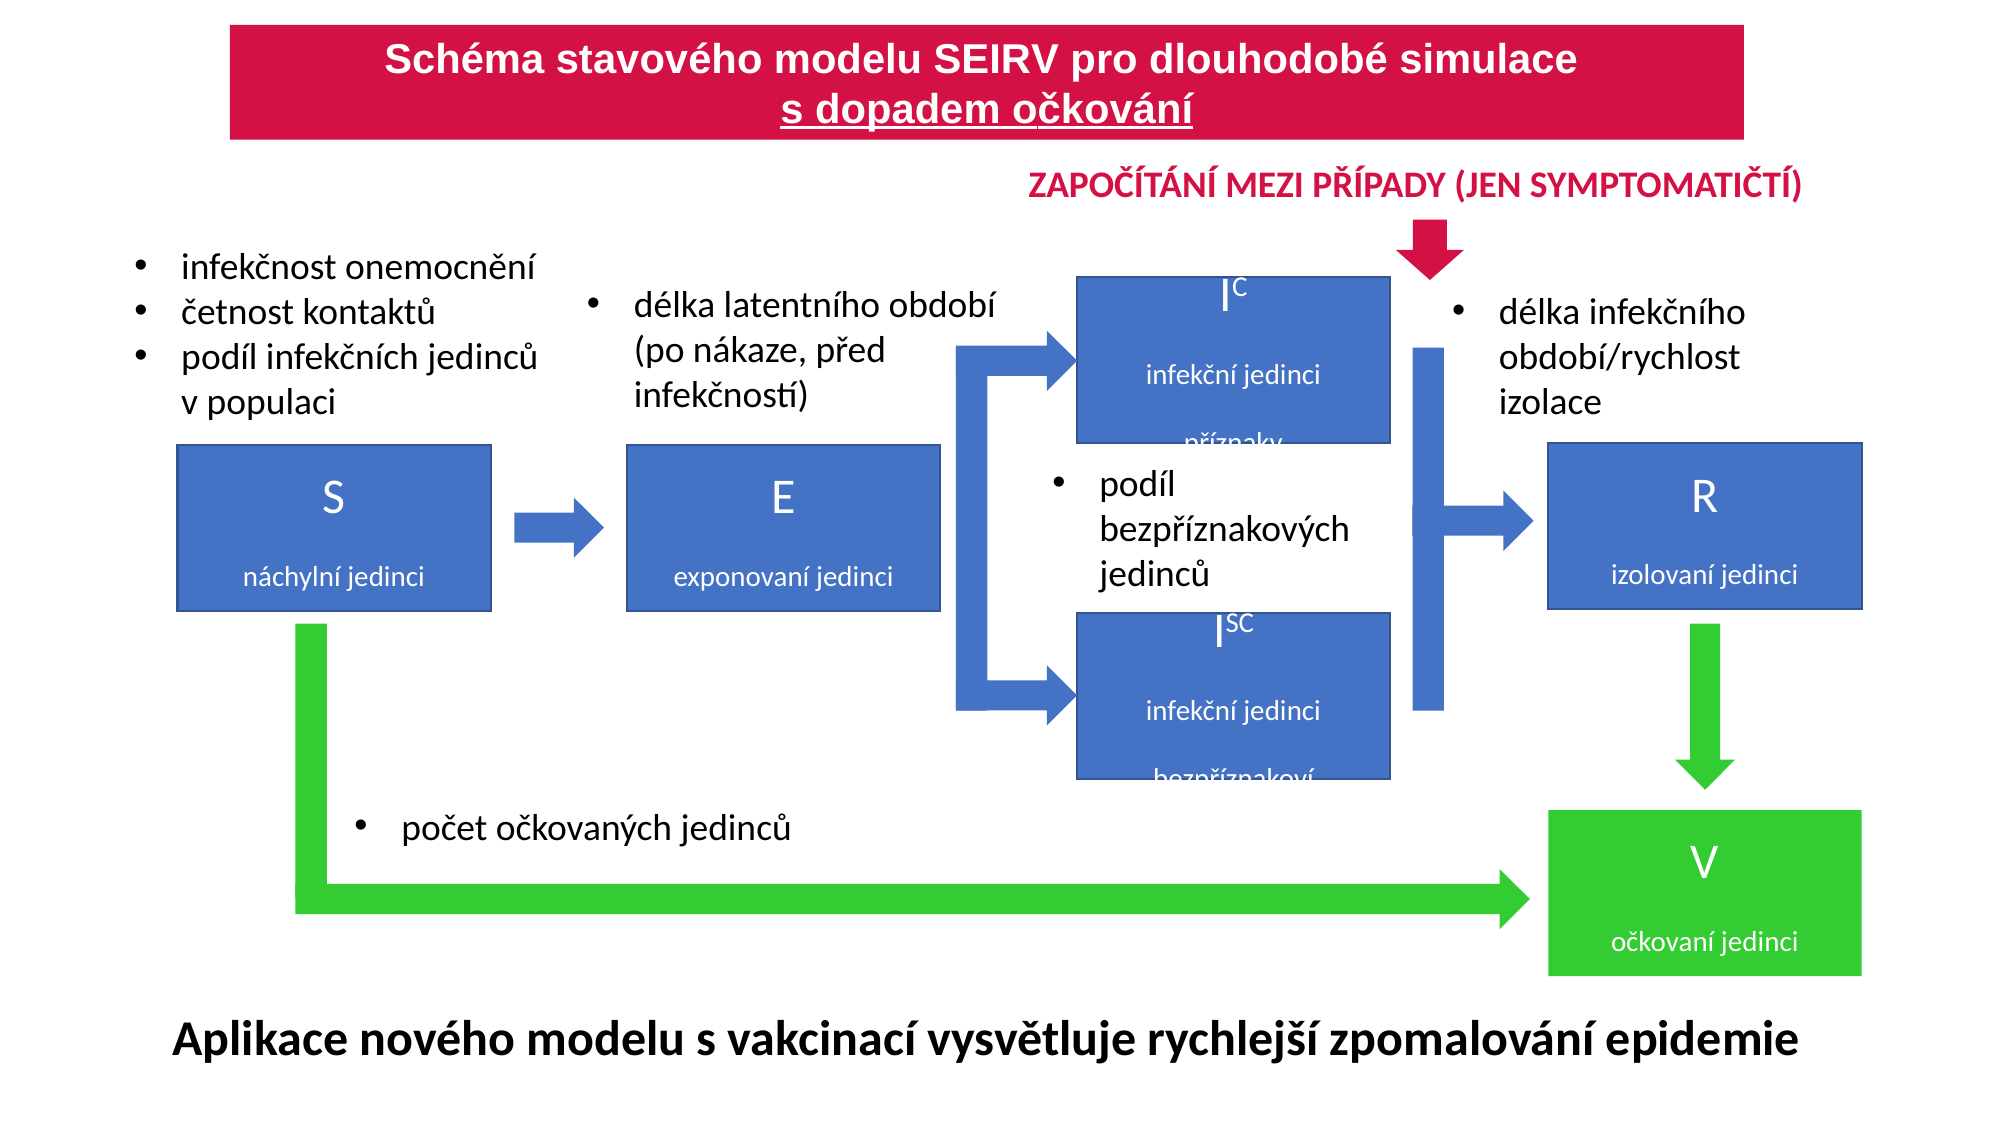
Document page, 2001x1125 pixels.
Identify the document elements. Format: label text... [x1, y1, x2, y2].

text_box E exponovaní jedinci [627, 444, 941, 611]
text_box počet očkovaných jedinců [339, 795, 822, 855]
text_box délka infekčního období/rychlost izolace [1437, 279, 1819, 430]
text_box IC infekční jedinci příznaky [1077, 277, 1391, 444]
text_box podíl bezpříznakových jedinců [1037, 451, 1420, 602]
text_box R izolovaní jedinci [1548, 443, 1862, 610]
text_box [1054, 337, 1078, 384]
text_box [1395, 219, 1464, 281]
text_box [955, 423, 988, 711]
text_box ZAPOČÍTÁNÍ MEZI PŘÍPADY (JEN SYMPTOMATIČTÍ) [1013, 152, 1847, 213]
text_box [1444, 490, 1534, 551]
text_box délka latentního období (po nákaze, před infekčností) [572, 272, 1054, 423]
text_box [1412, 347, 1444, 711]
text_box S náchylní jedinci [177, 444, 491, 611]
text_box Schéma stavového modelu SEIRV pro dlouhodobé simulace s dopadem očkování [229, 24, 1744, 140]
text_box Aplikace nového modelu s vakcinací vysvětluje rychlejší zpomalování epidemie [40, 997, 1934, 1073]
text_box ISC infekční jedinci bezpříznakoví [1077, 612, 1391, 779]
text_box V očkovaní jedinci [1548, 810, 1862, 977]
text_box infekčnost onemocnění četnost kontaktů podíl infekčních jedinců v populaci [119, 234, 602, 430]
text_box [988, 665, 1078, 726]
text_box [295, 868, 1530, 930]
text_box [295, 623, 327, 898]
text_box [514, 497, 604, 558]
text_box [1674, 623, 1736, 790]
